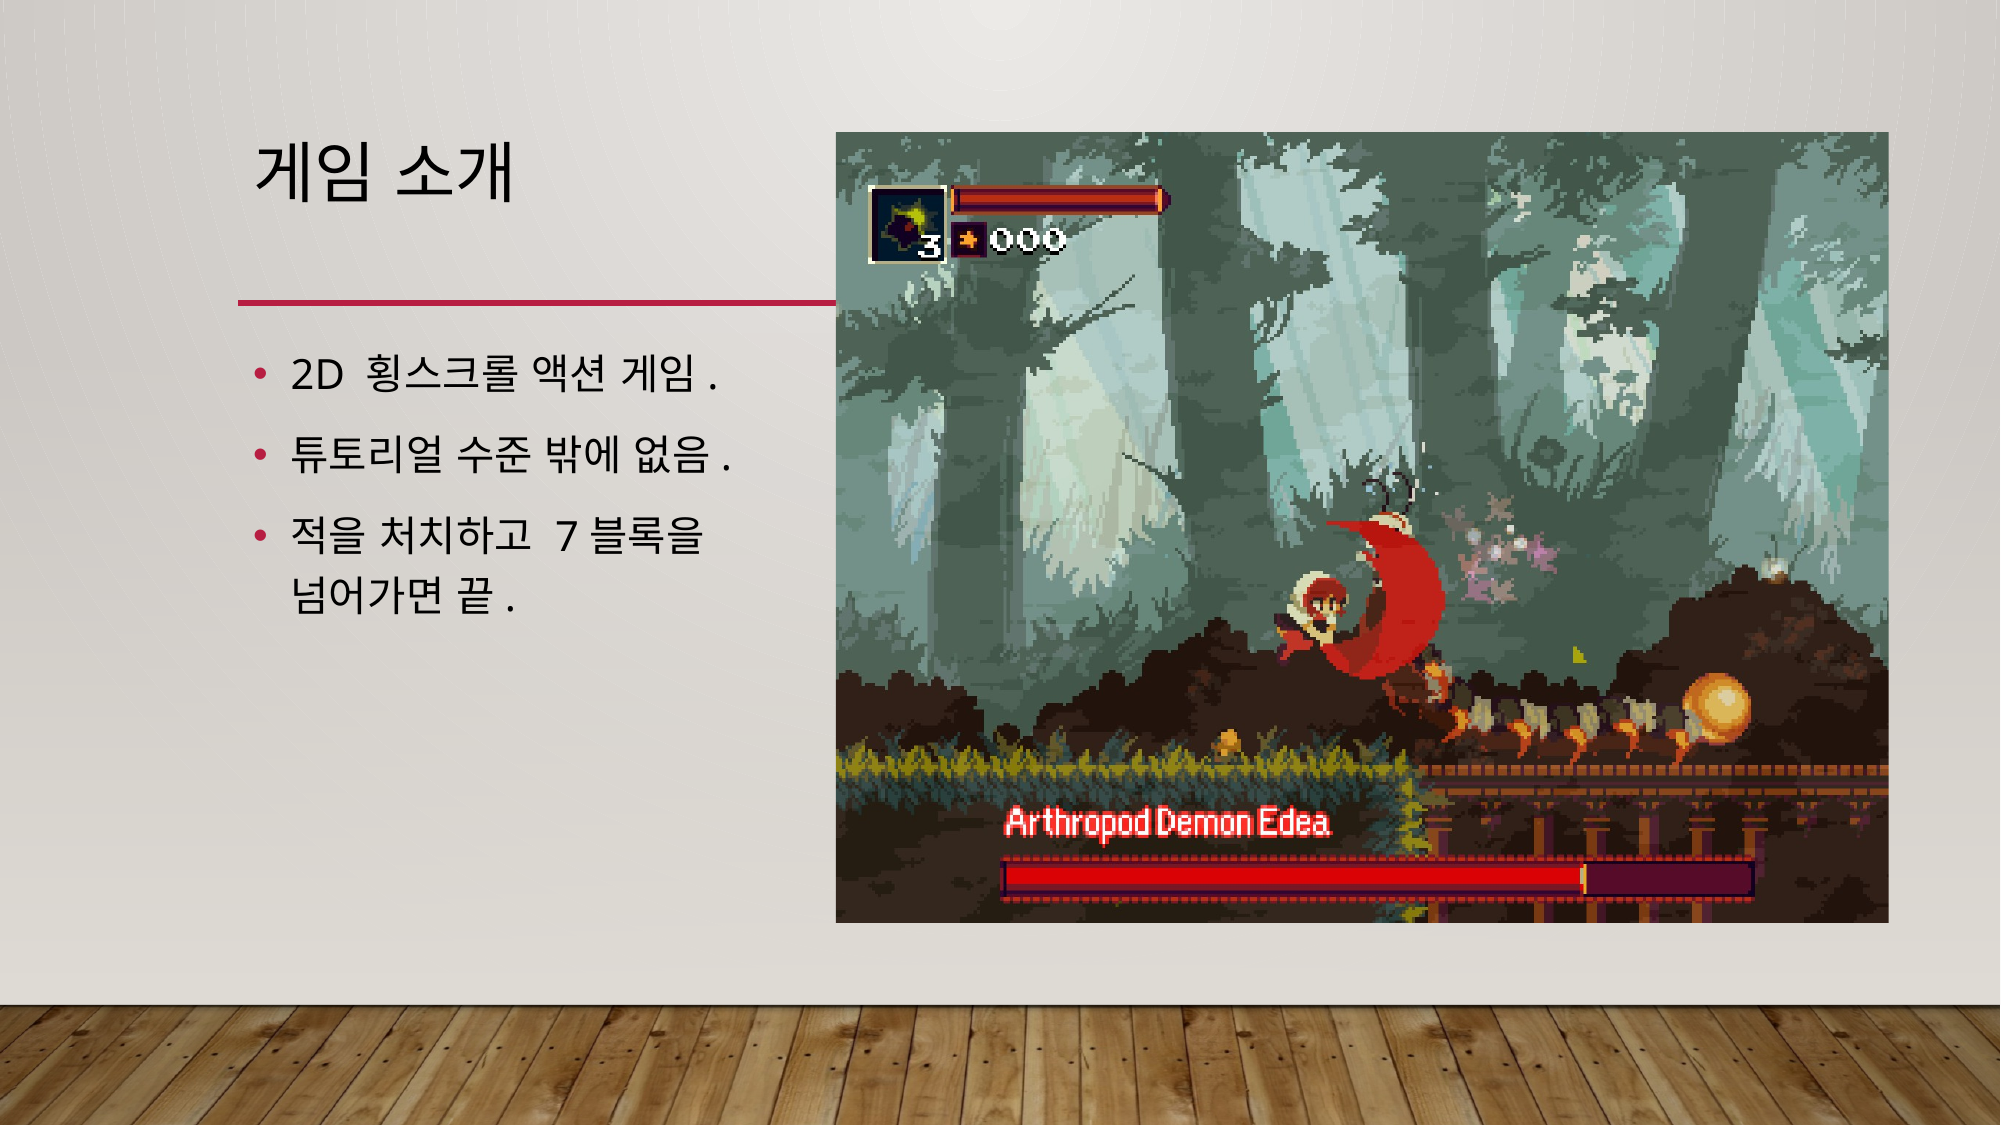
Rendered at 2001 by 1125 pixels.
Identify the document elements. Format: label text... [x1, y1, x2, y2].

picture [835, 132, 1889, 924]
picture [0, 1005, 2000, 1125]
list 2D 횡스크롤 액션 게임. 튜토리얼 수준 밖에 없음. 적을 처치하고 7블록을 넘어가면 끝. [238, 330, 810, 897]
title 게임 소개 [238, 131, 1814, 305]
